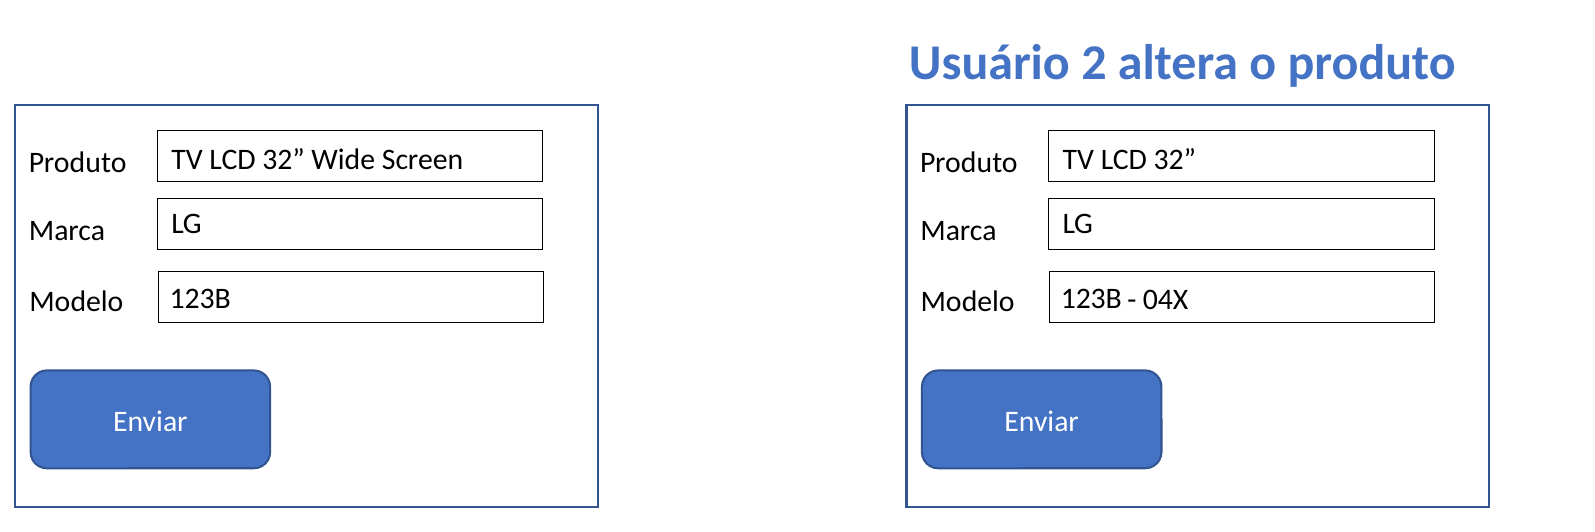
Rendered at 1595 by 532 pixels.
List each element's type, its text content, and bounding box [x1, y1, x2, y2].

text_box Usuário 2 altera o produto [768, 22, 1595, 98]
text_box [14, 104, 599, 508]
text_box - 04X [1112, 272, 1524, 323]
text_box 123B [1045, 271, 1458, 323]
text_box 123B [154, 271, 566, 323]
text_box [905, 104, 1490, 508]
text_box LG [156, 196, 568, 248]
text_box LG [1047, 196, 1459, 248]
